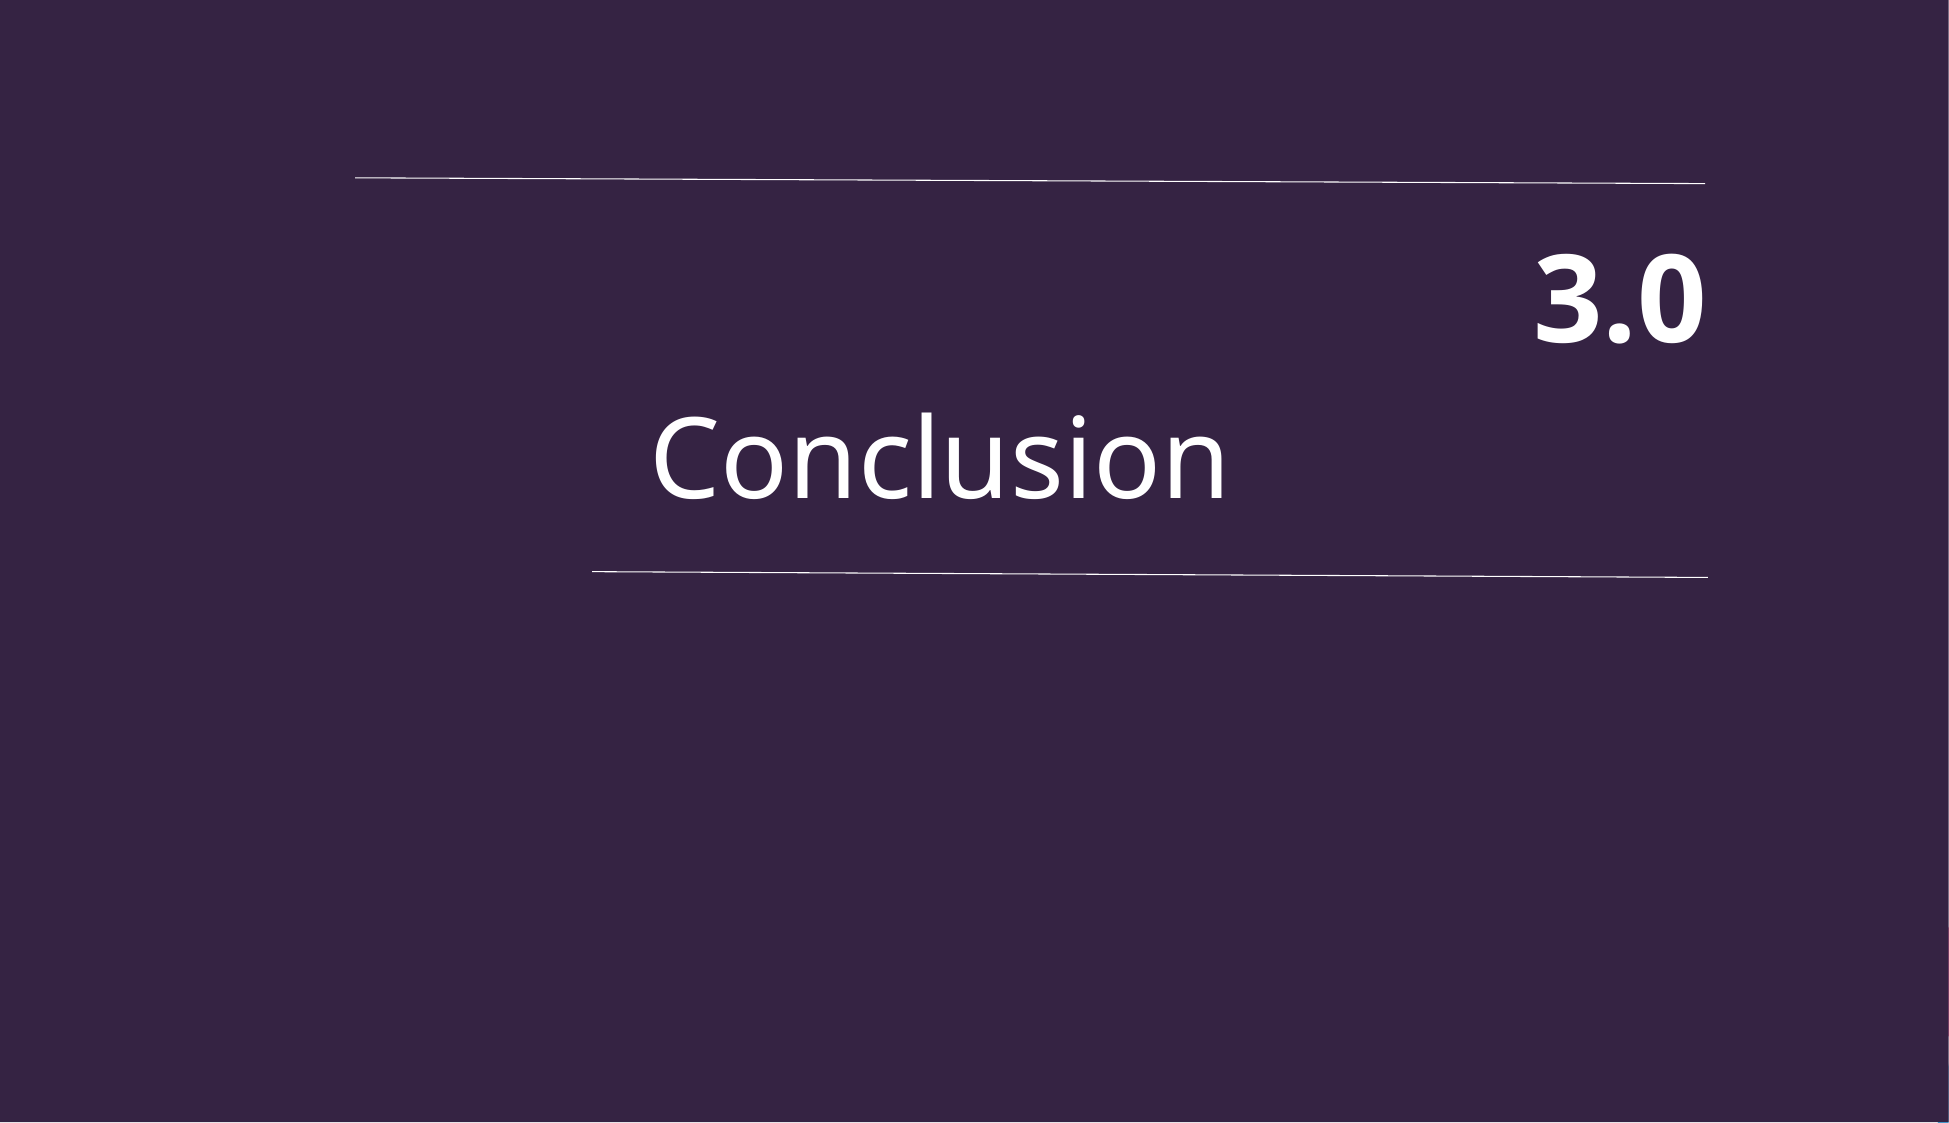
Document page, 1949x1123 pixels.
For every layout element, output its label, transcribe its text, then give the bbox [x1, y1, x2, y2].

text_box Conclusion [371, 410, 1798, 531]
title 3.0 [1518, 239, 1724, 410]
